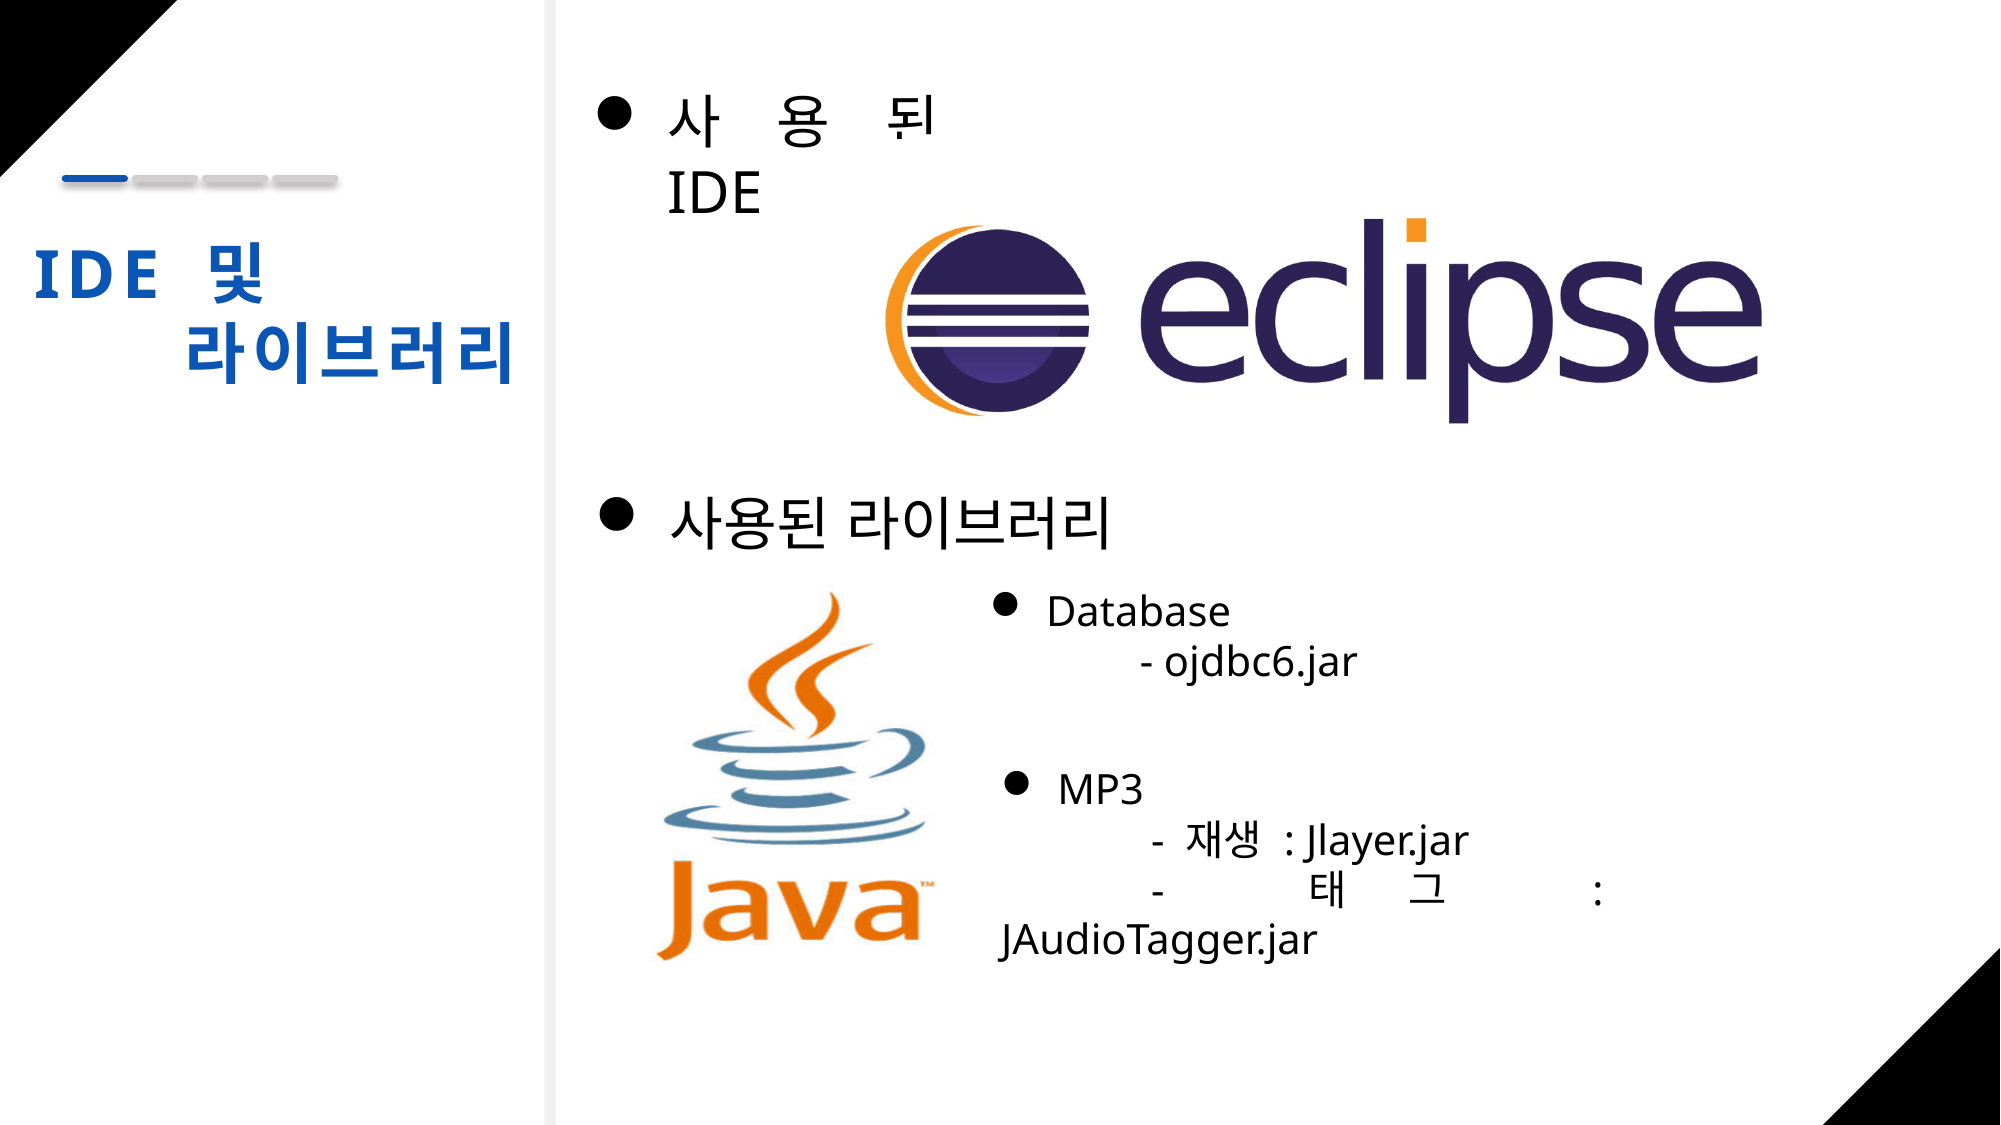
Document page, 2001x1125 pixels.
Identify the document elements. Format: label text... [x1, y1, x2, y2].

text_box MP3 - 재생 : Jlayer.jar - 태그 : JAudioTagger.jar [986, 755, 1619, 921]
text_box Database - ojdbc6.jar [974, 577, 1772, 693]
picture [874, 139, 1772, 501]
picture [650, 577, 936, 991]
text_box 사용된 IDE [578, 78, 955, 163]
text_box IDE 및 라이브러리 [19, 224, 532, 400]
text_box 사용된 라이브러리 [580, 479, 1130, 565]
